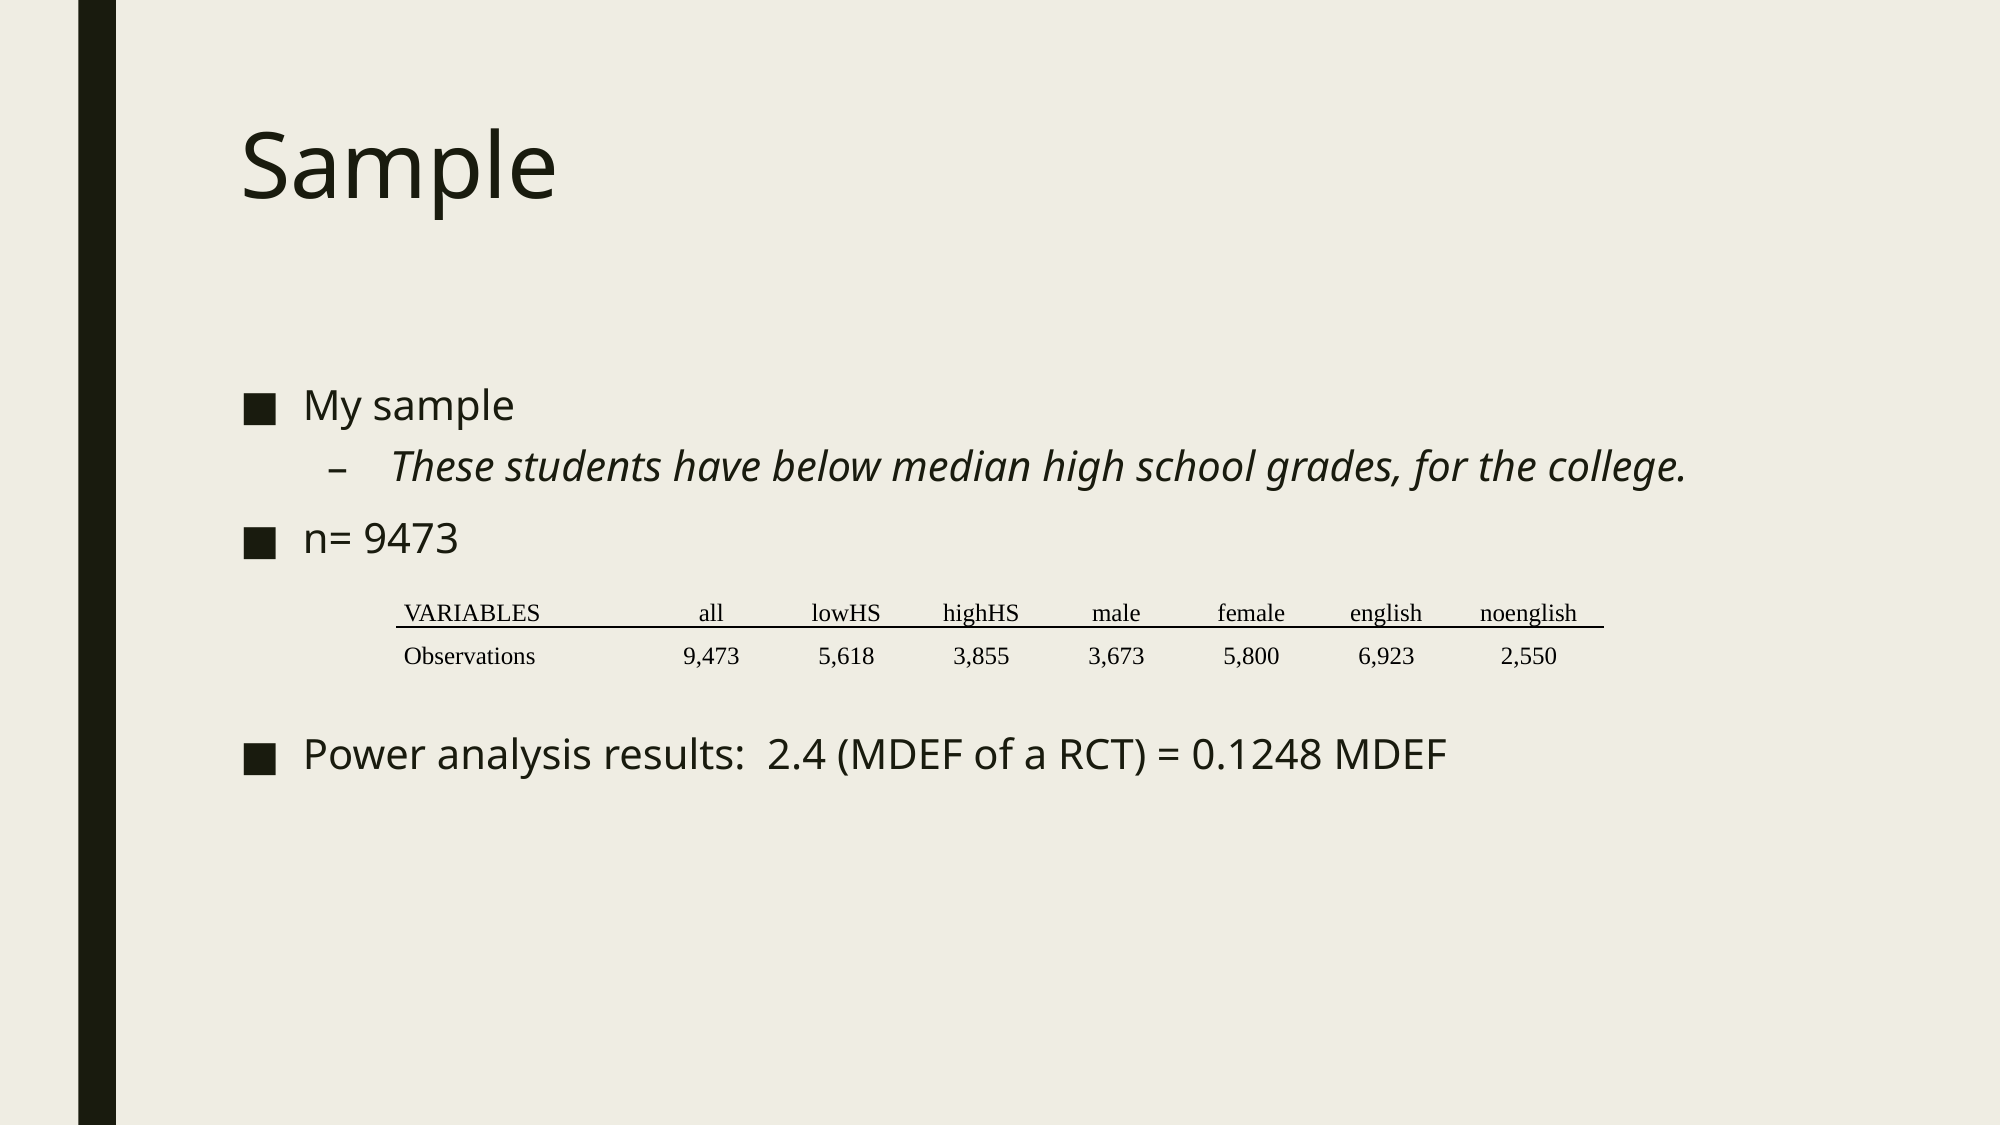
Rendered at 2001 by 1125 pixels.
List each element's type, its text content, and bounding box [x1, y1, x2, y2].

table_header 6,923 [1319, 640, 1454, 670]
table_header VARIABLES [396, 597, 644, 626]
table_header Observations [396, 640, 644, 670]
table_header 2,550 [1454, 640, 1604, 670]
table_header female [1184, 597, 1319, 626]
table_header highHS [914, 597, 1049, 626]
table_header 9,473 [644, 640, 779, 670]
table_header 3,855 [914, 640, 1049, 670]
table_header 5,800 [1184, 640, 1319, 670]
table_header all [644, 597, 779, 626]
table_header english [1319, 597, 1454, 626]
table_header male [1049, 597, 1184, 626]
table_header lowHS [779, 597, 914, 626]
table_header 5,618 [779, 640, 914, 670]
title Sample [225, 112, 1800, 357]
table_header noenglish [1454, 597, 1604, 626]
list My sample These students have below median high school grades, for the college. n= 9473 Power analysis results: 2.4 (MDEF of a RCT) = 0.1248 MDEF [225, 375, 1800, 963]
table_header 3,673 [1049, 640, 1184, 670]
